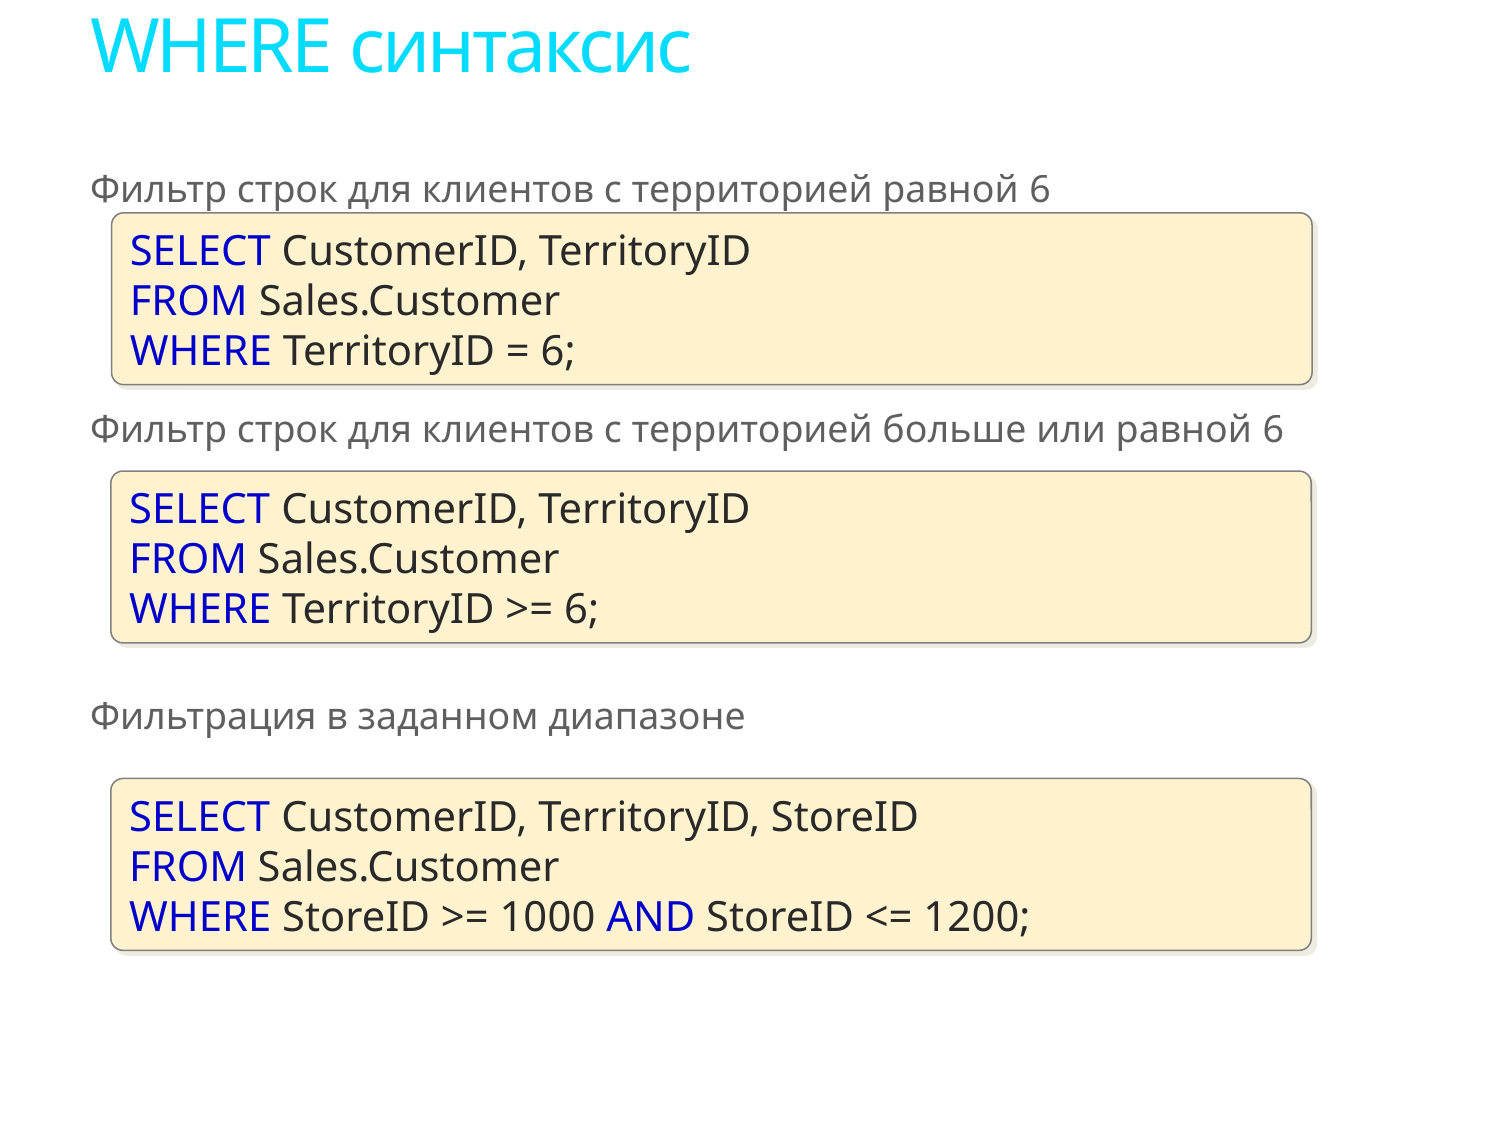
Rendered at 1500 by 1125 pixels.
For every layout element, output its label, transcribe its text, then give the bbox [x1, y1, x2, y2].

list Фильтр строк для клиентов с территорией равной 6 Фильтр строк для клиентов с территорией больше или равной 6 Фильтрация в заданном диапазоне [75, 162, 1347, 1031]
title WHERE синтаксис [75, 0, 1351, 122]
text_box SELECT CustomerID, TerritoryID FROM Sales.Customer WHERE TerritoryID >= 6; [110, 471, 1312, 643]
text_box SELECT CustomerID, TerritoryID FROM Sales.Customer WHERE TerritoryID = 6; [111, 212, 1313, 385]
text_box SELECT CustomerID, TerritoryID, StoreID FROM Sales.Customer WHERE StoreID >= 1000 AND StoreID <= 1200; [110, 778, 1312, 951]
